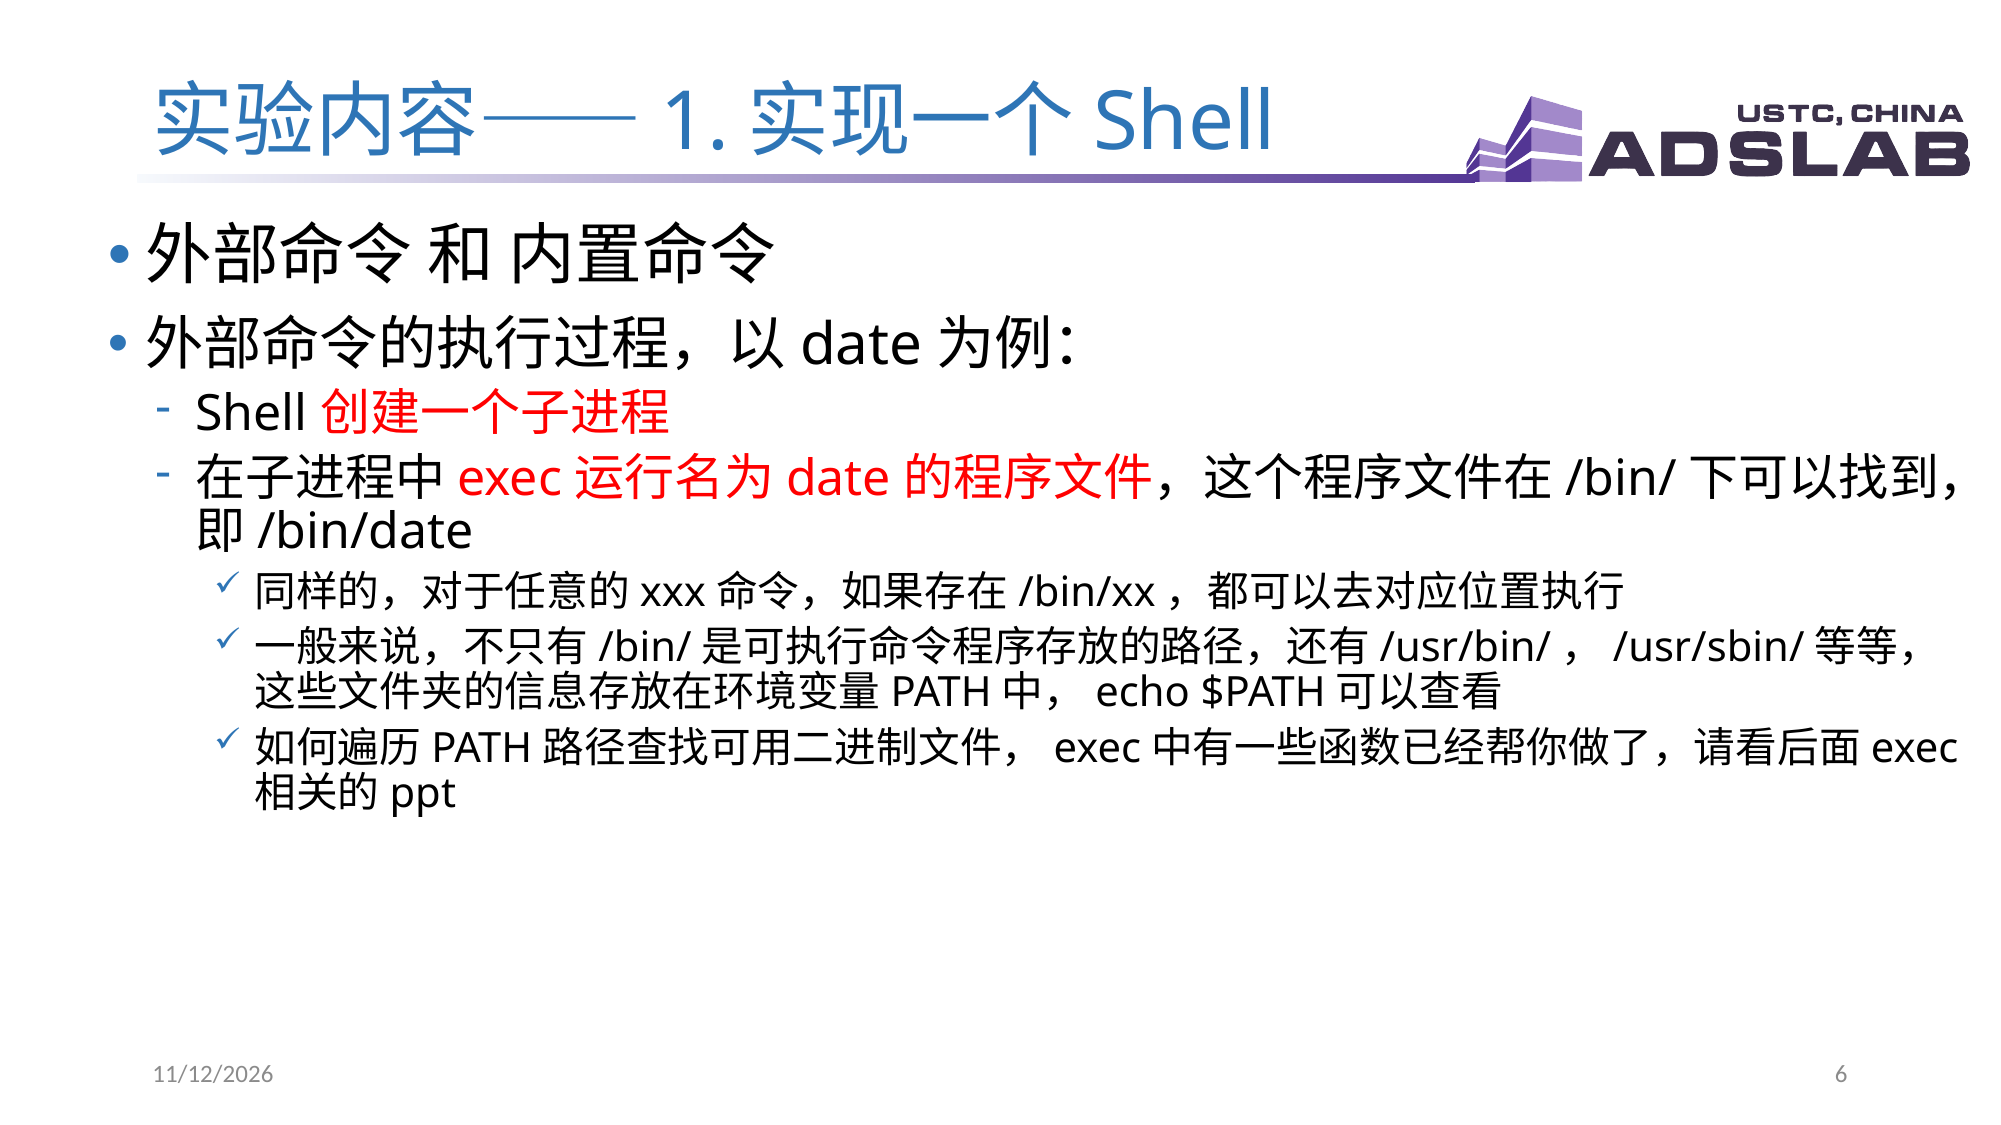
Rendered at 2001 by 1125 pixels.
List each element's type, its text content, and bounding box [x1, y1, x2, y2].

title 实验内容——1.实现一个Shell [137, 70, 1459, 175]
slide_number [137, 1042, 588, 1103]
picture [1459, 93, 1976, 183]
slide_number 6 [1412, 1042, 1863, 1103]
list 外部命令 和 内置命令 外部命令的执行过程，以date为例： Shell创建一个子进程 在子进程中exec运行名为date的程序文件，这个程序文件在/bin/下可以找到，即/bin/date 同样的，对于任意的xxx命令，如果存在/bin/xx，都可以去对应位置执行 一般来说，不只有/bin/是可执行命令程序存放的路径，还有/usr/bin/，/usr/sbin/等等，这些文件夹的信息存放在环境变量PATH中，echo $PATH可以查看 如何遍历PATH路径查找可用二进制文件，exec中有一些函数已经帮你做了，请看后面exec相关的ppt [92, 213, 1986, 1034]
